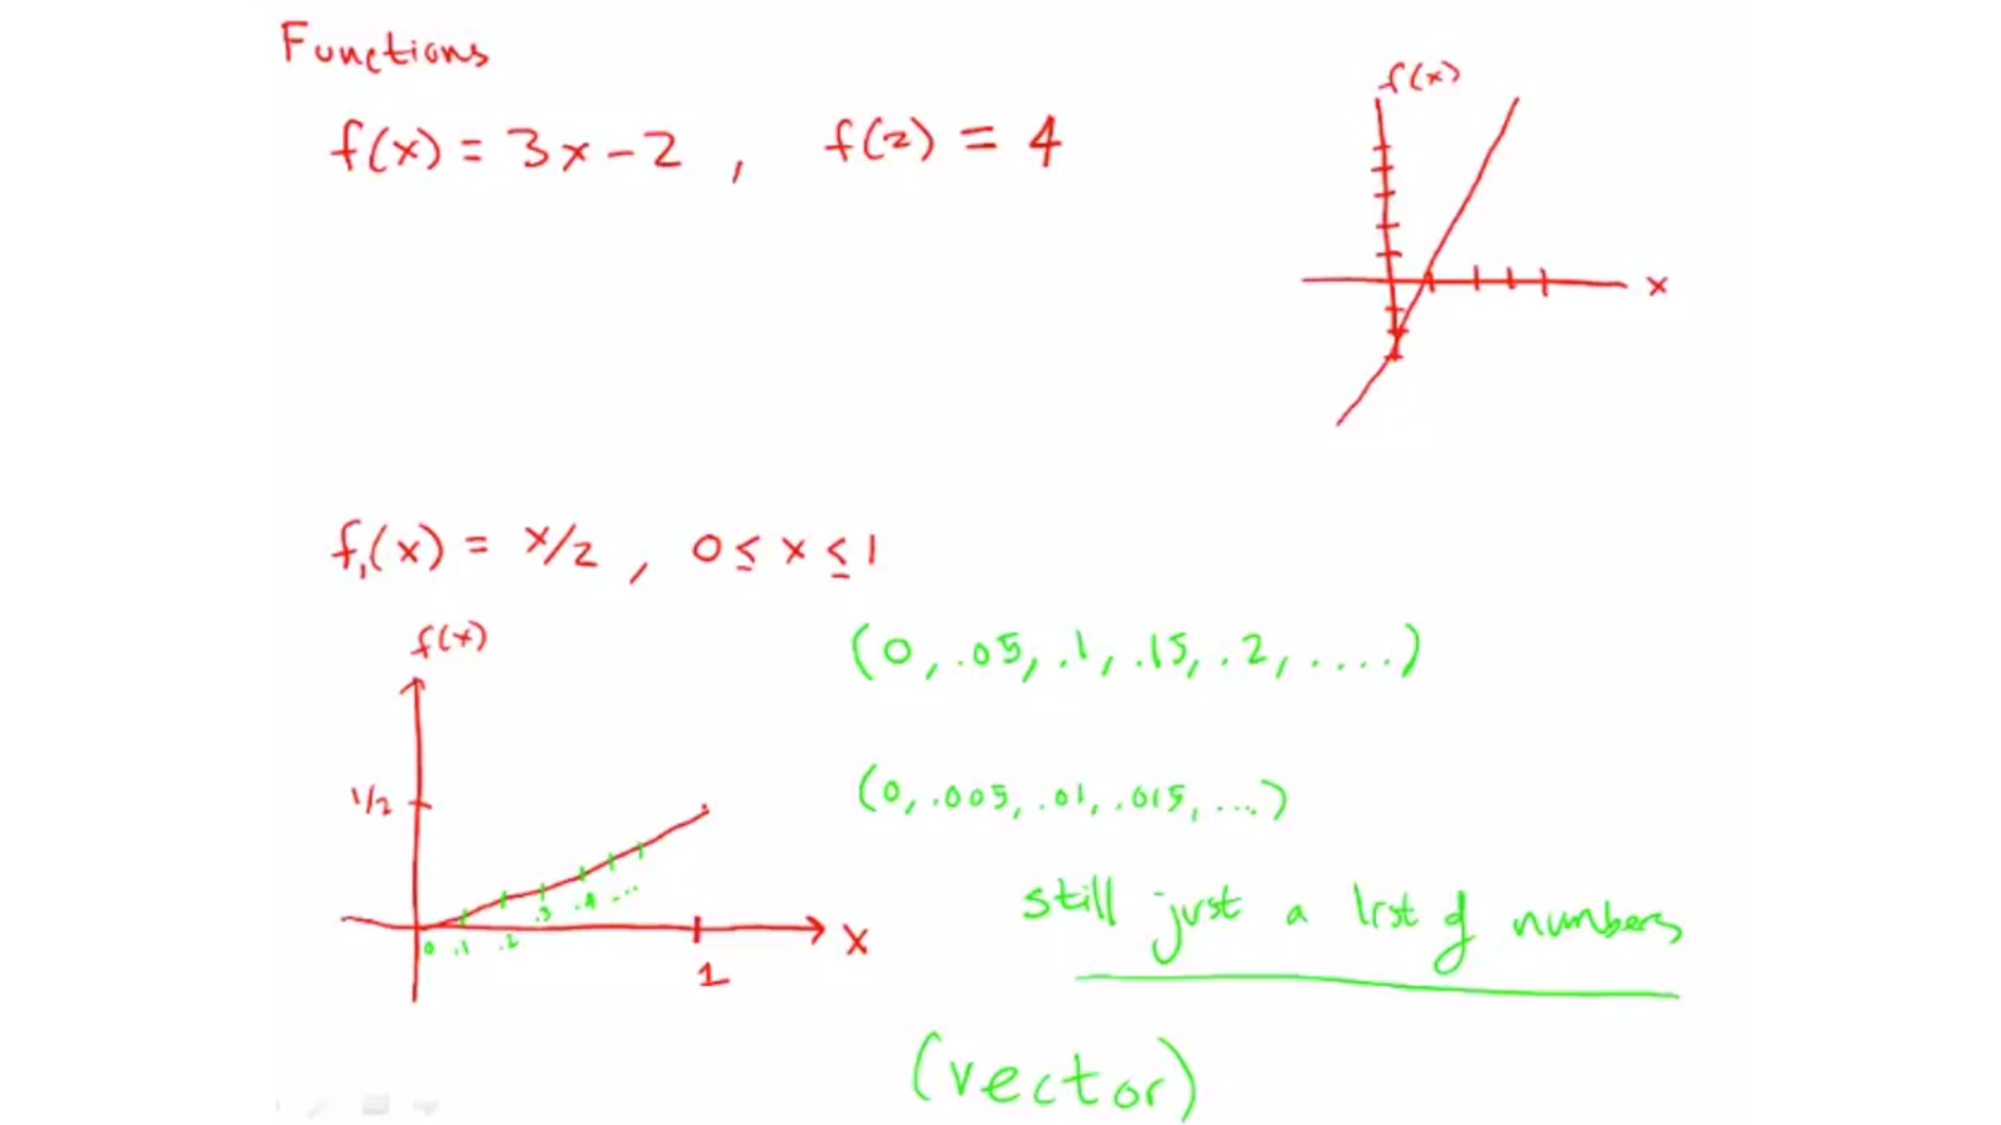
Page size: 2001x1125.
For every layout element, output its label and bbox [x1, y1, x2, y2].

picture [253, 0, 1747, 1125]
